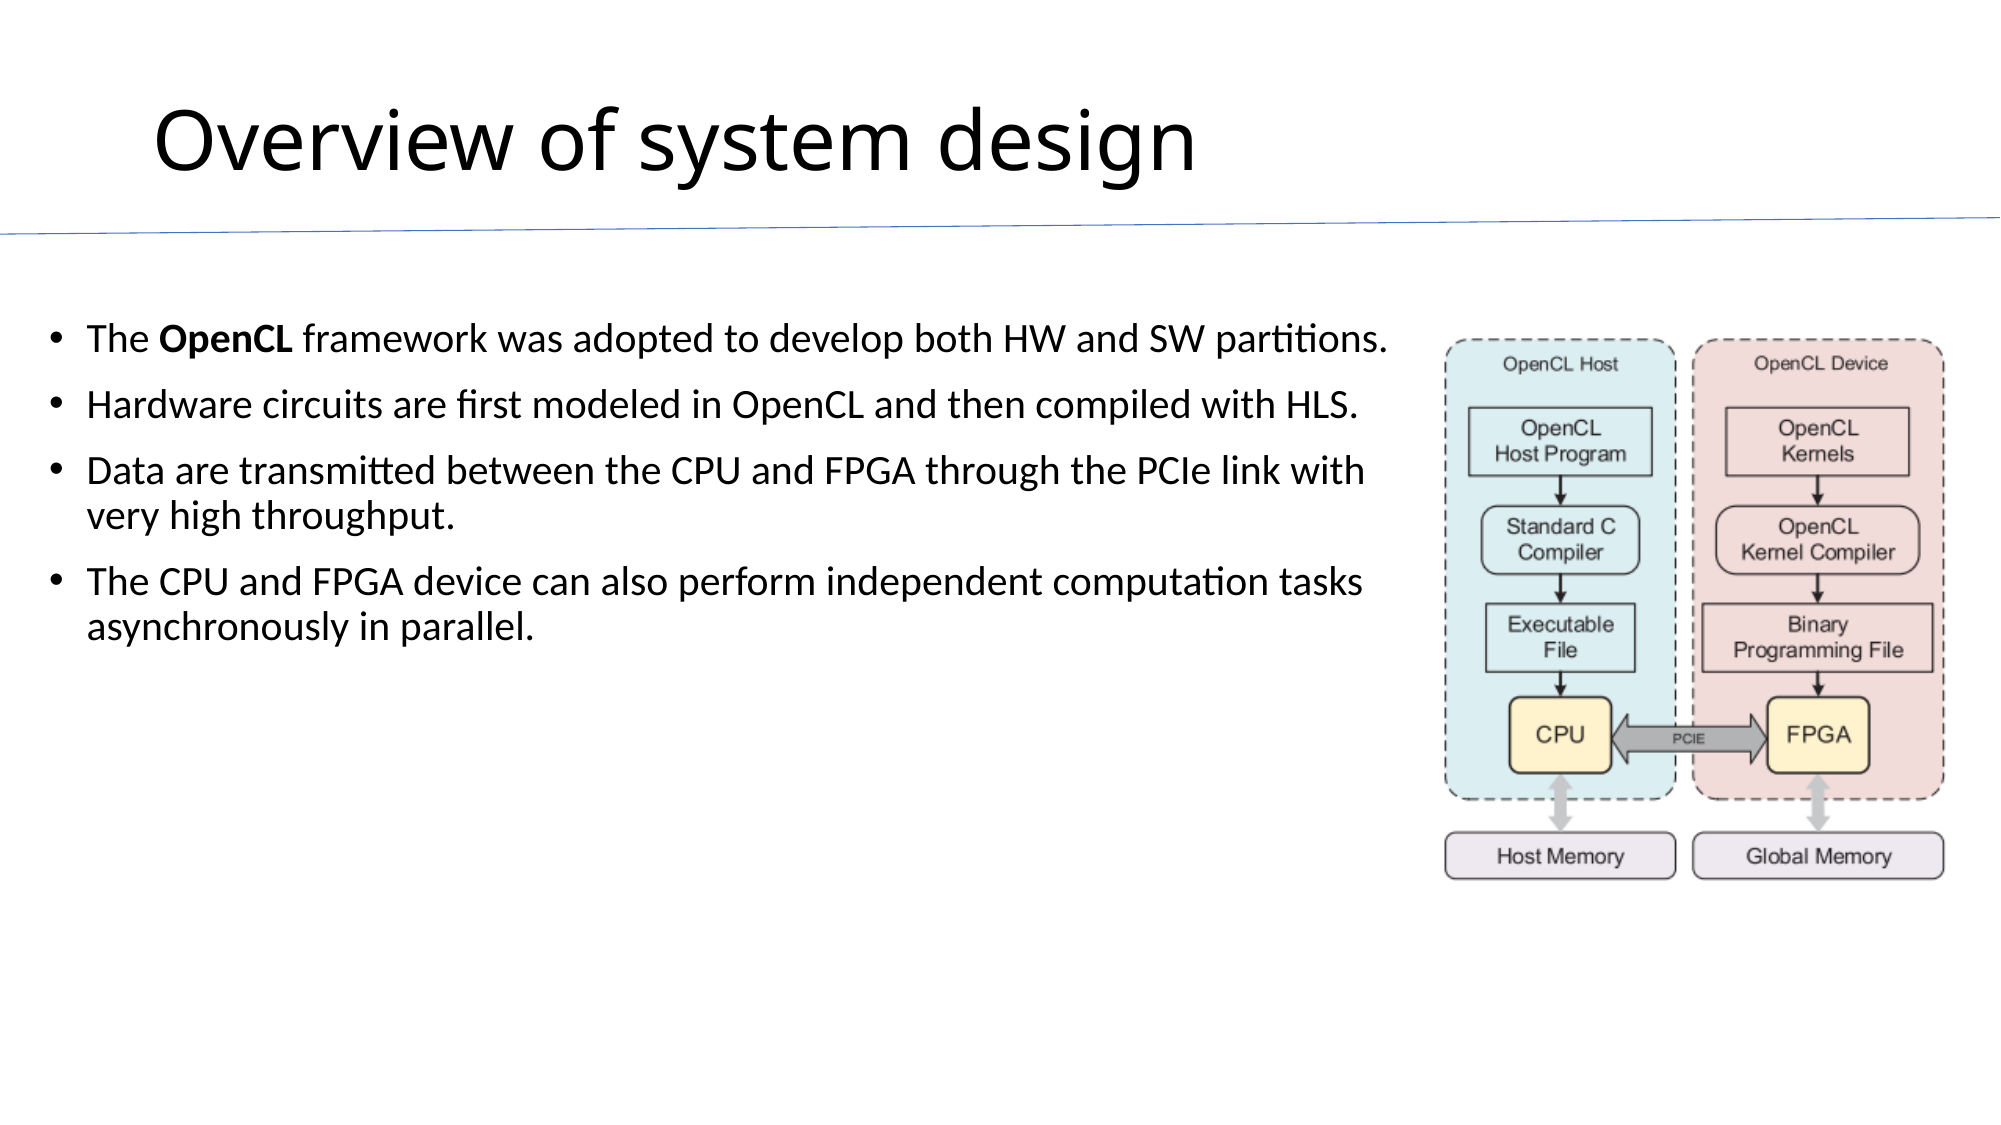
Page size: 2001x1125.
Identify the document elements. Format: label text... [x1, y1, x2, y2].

list The OpenCL framework was adopted to develop both HW and SW partitions. Hardware circuits are first modeled in OpenCL and then compiled with HLS. Data are transmitted between the CPU and FPGA through the PCIe link with very high throughput. The CPU and FPGA device can also perform independent computation tasks asynchronously in parallel. [34, 309, 1425, 1105]
title Overview of system design [137, 60, 1863, 217]
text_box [0, 217, 2000, 235]
picture [1401, 309, 1982, 892]
